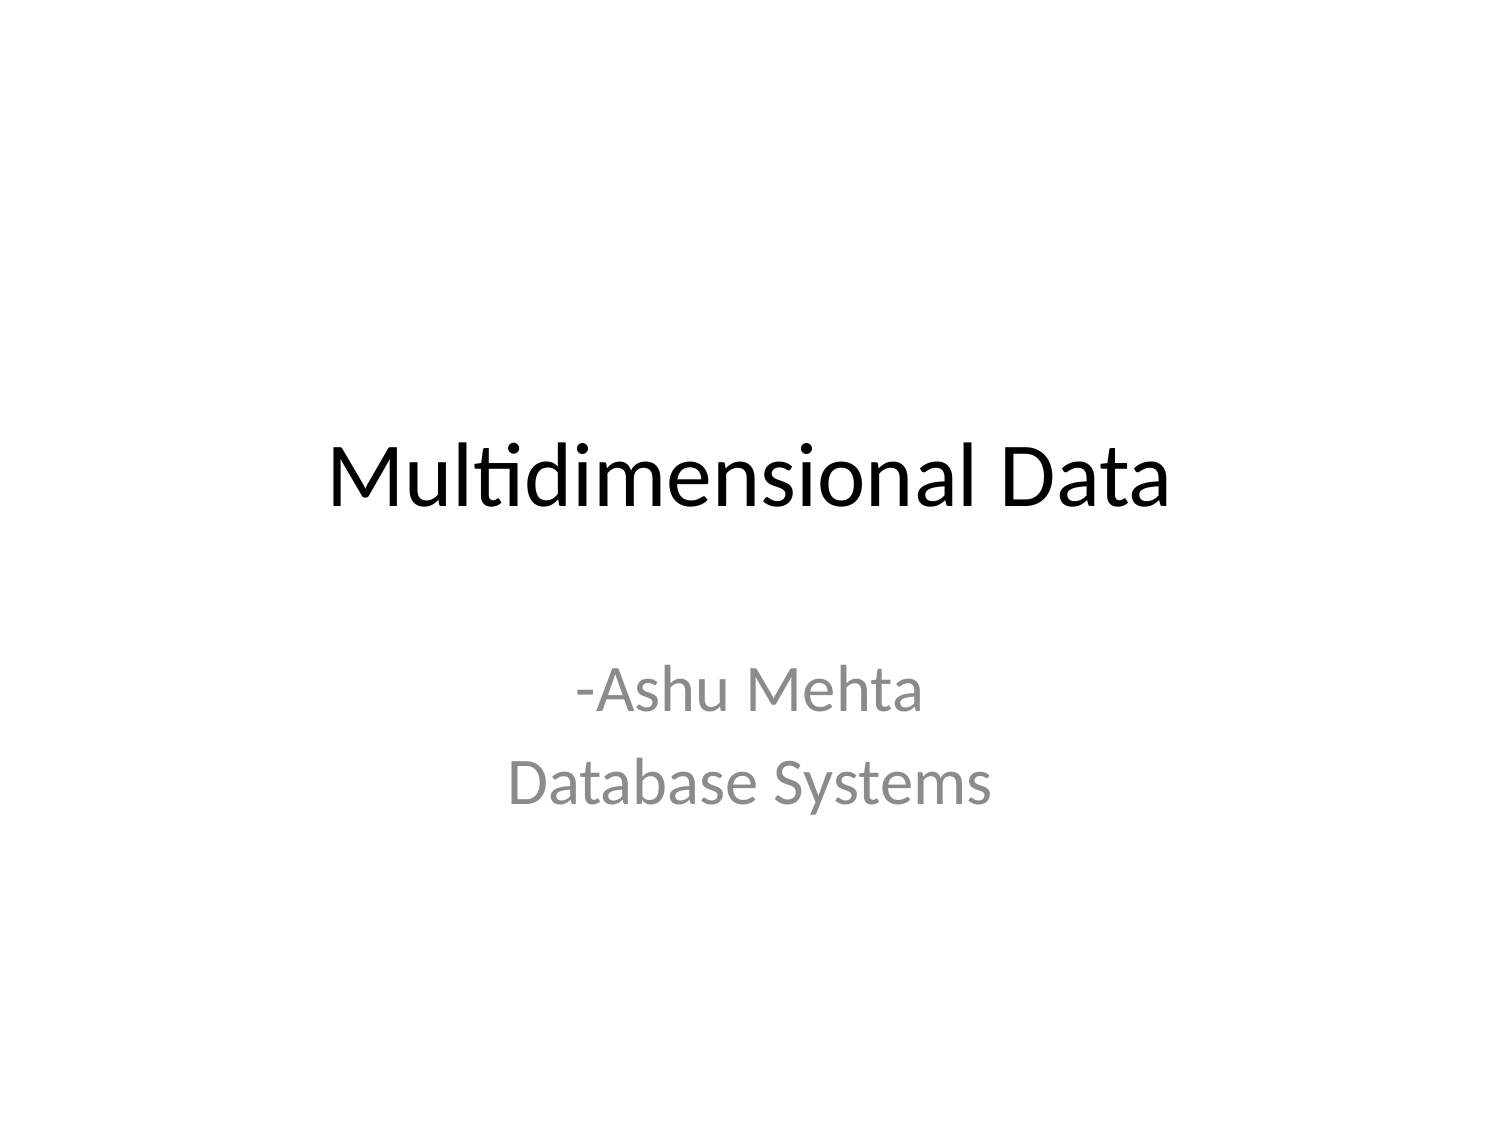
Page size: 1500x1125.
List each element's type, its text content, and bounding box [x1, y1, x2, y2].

title Multidimensional Data [112, 349, 1388, 591]
subtitle -Ashu Mehta Database Systems [225, 637, 1275, 925]
